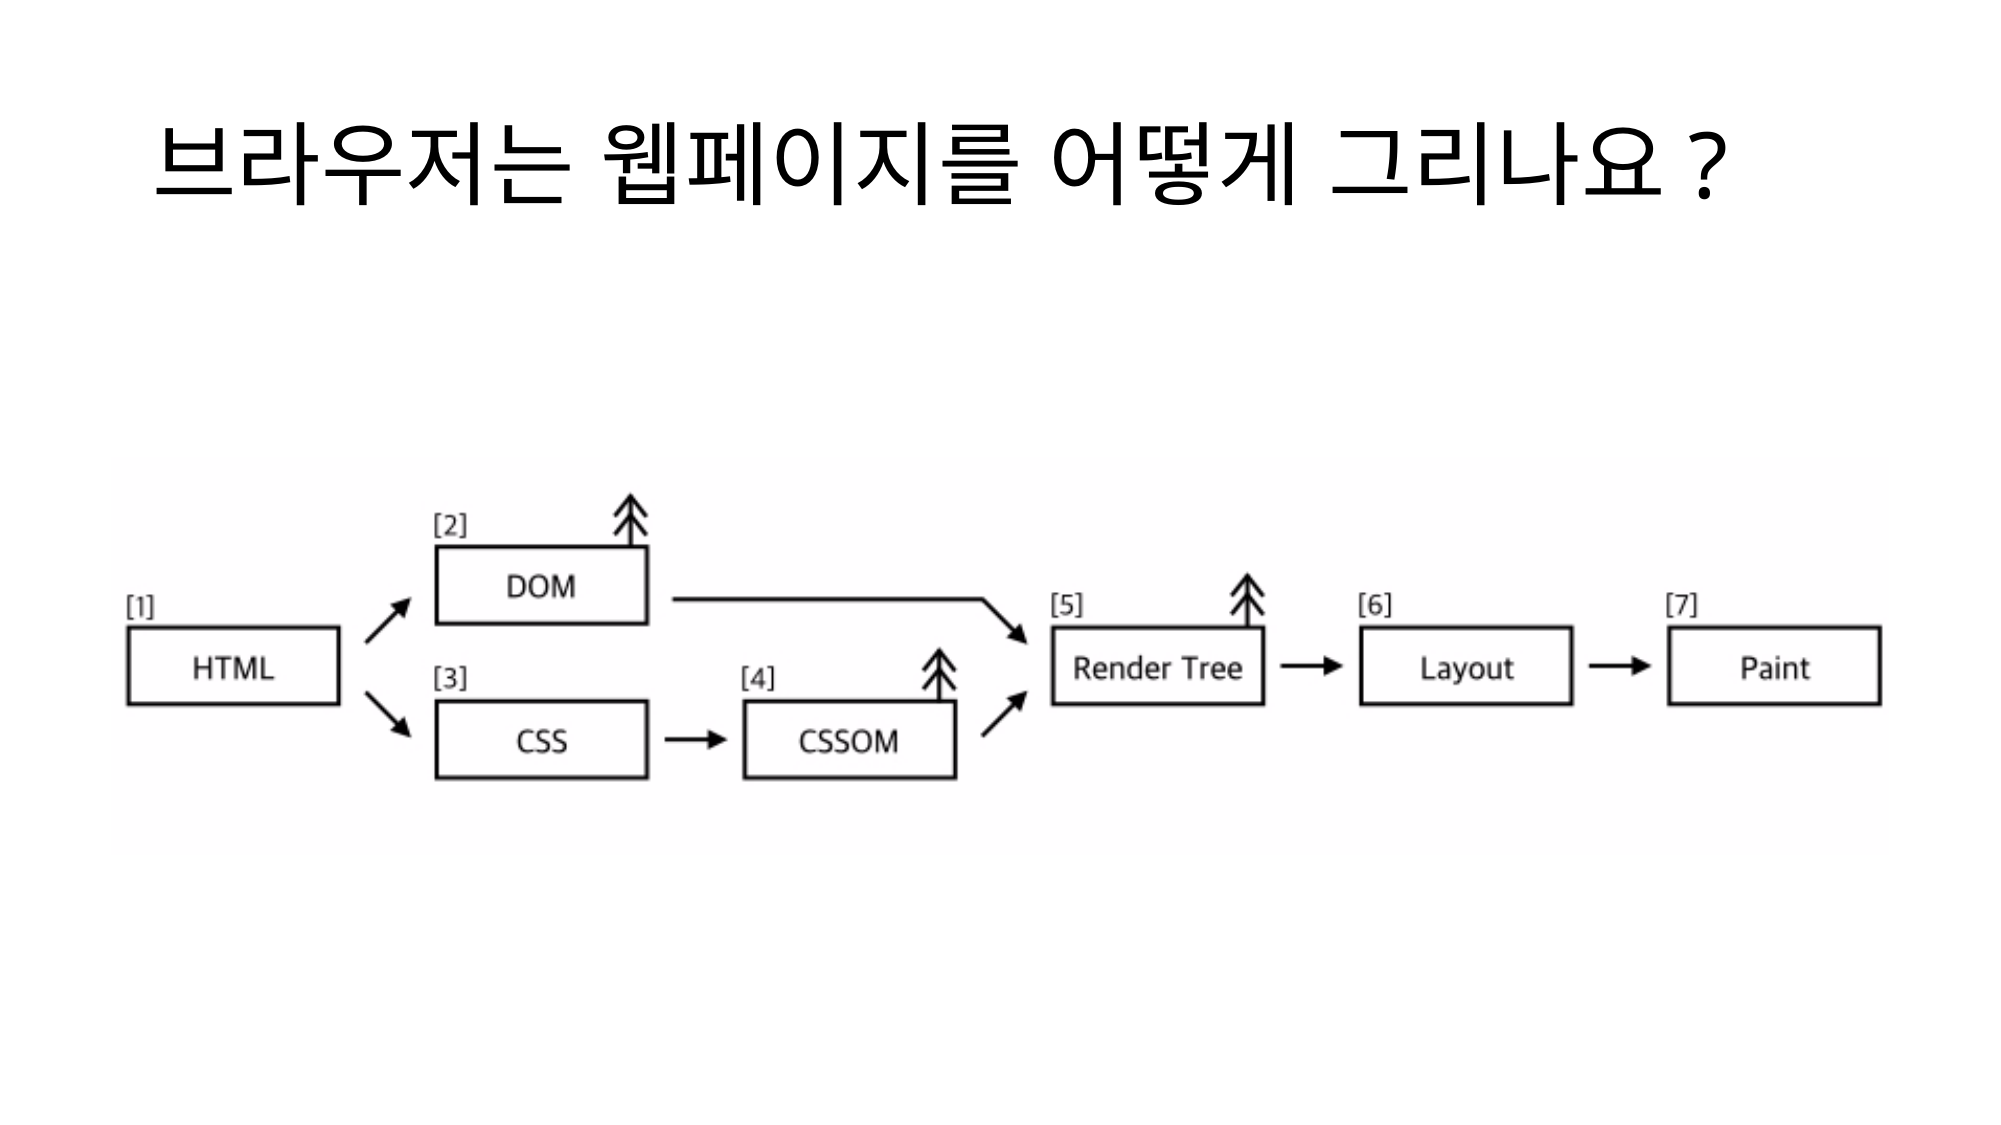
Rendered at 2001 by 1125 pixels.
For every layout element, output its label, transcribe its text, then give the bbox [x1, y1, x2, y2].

title 브라우저는 웹페이지를 어떻게 그리나요? [137, 59, 1863, 278]
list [111, 457, 1889, 855]
